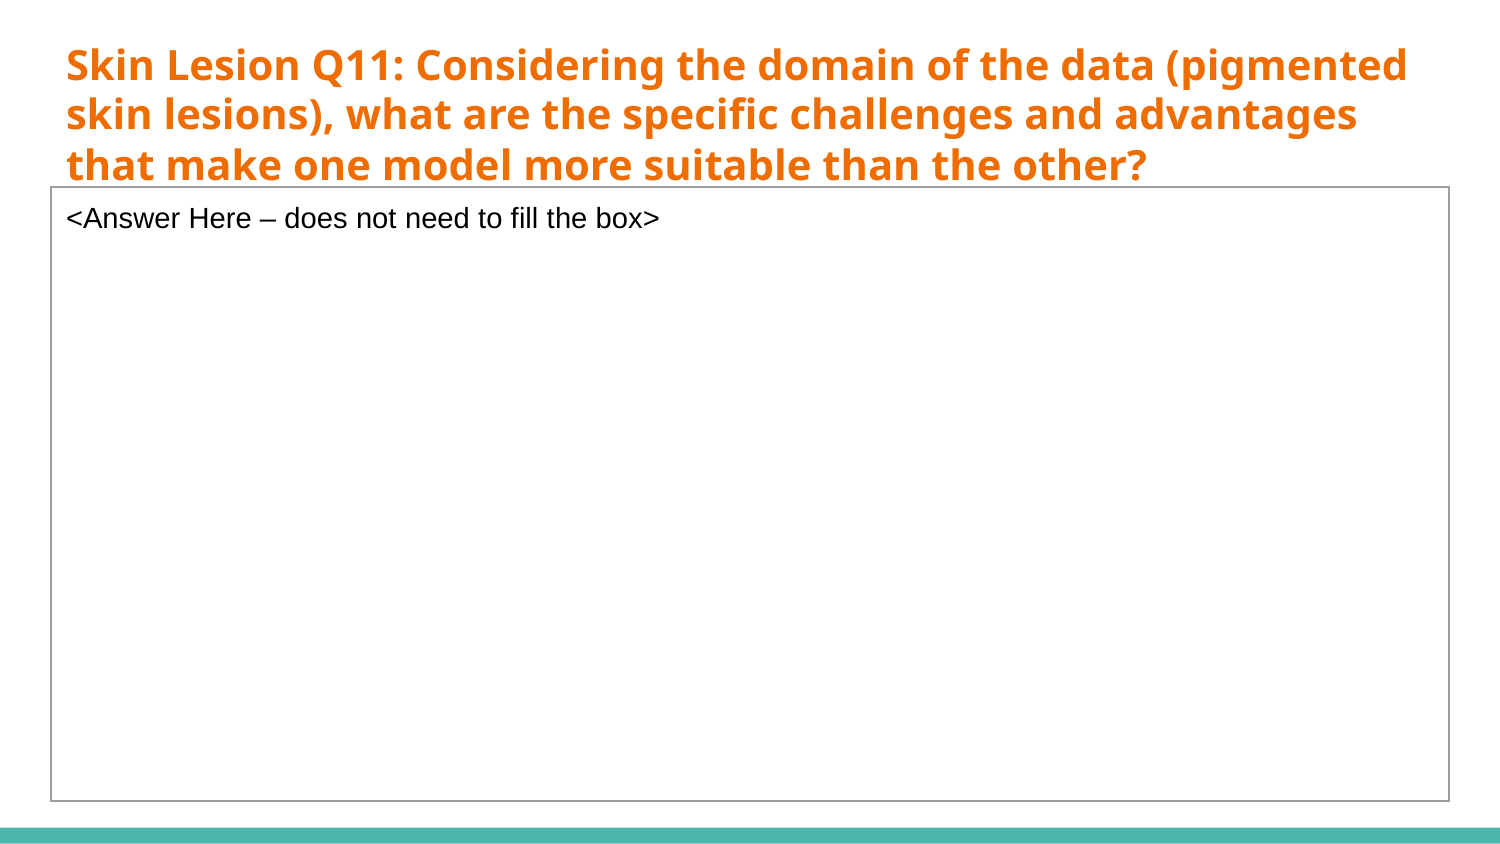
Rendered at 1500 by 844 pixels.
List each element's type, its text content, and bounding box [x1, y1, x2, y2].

title Skin Lesion Q11: Considering the domain of the data (pigmented skin lesions), what are the specific challenges and advantages that make one model more suitable than the other? [51, 23, 1449, 163]
table_header <Answer Here – does not need to fill the box> [52, 188, 1448, 800]
